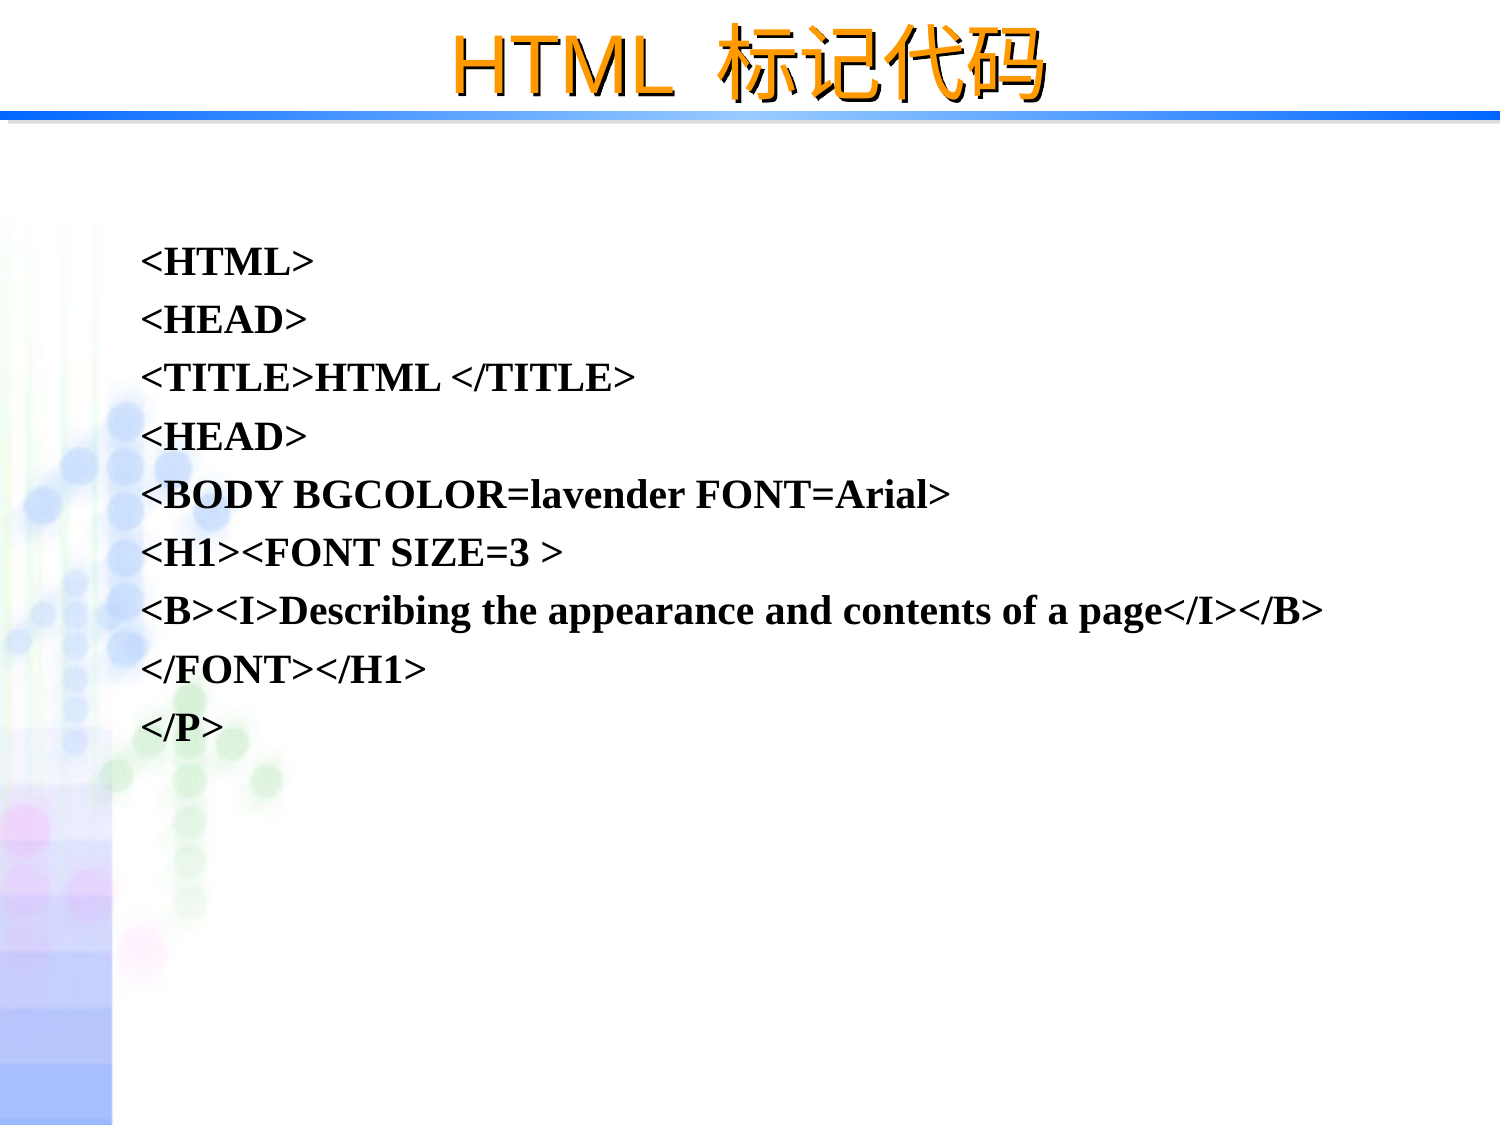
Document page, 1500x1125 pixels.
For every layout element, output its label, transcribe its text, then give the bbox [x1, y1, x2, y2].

picture [0, 119, 1500, 1125]
title HTML 标记代码 [117, 1, 1381, 120]
picture [0, 0, 1500, 112]
list <HTML> <HEAD> <TITLE>HTML </TITLE> <HEAD> <BODY BGCOLOR=lavender FONT=Arial> <H1><FONT SIZE=3 > <B><I>Describing the appearance and contents of a page</I></B> </FONT></H1> </P> [124, 225, 1401, 901]
